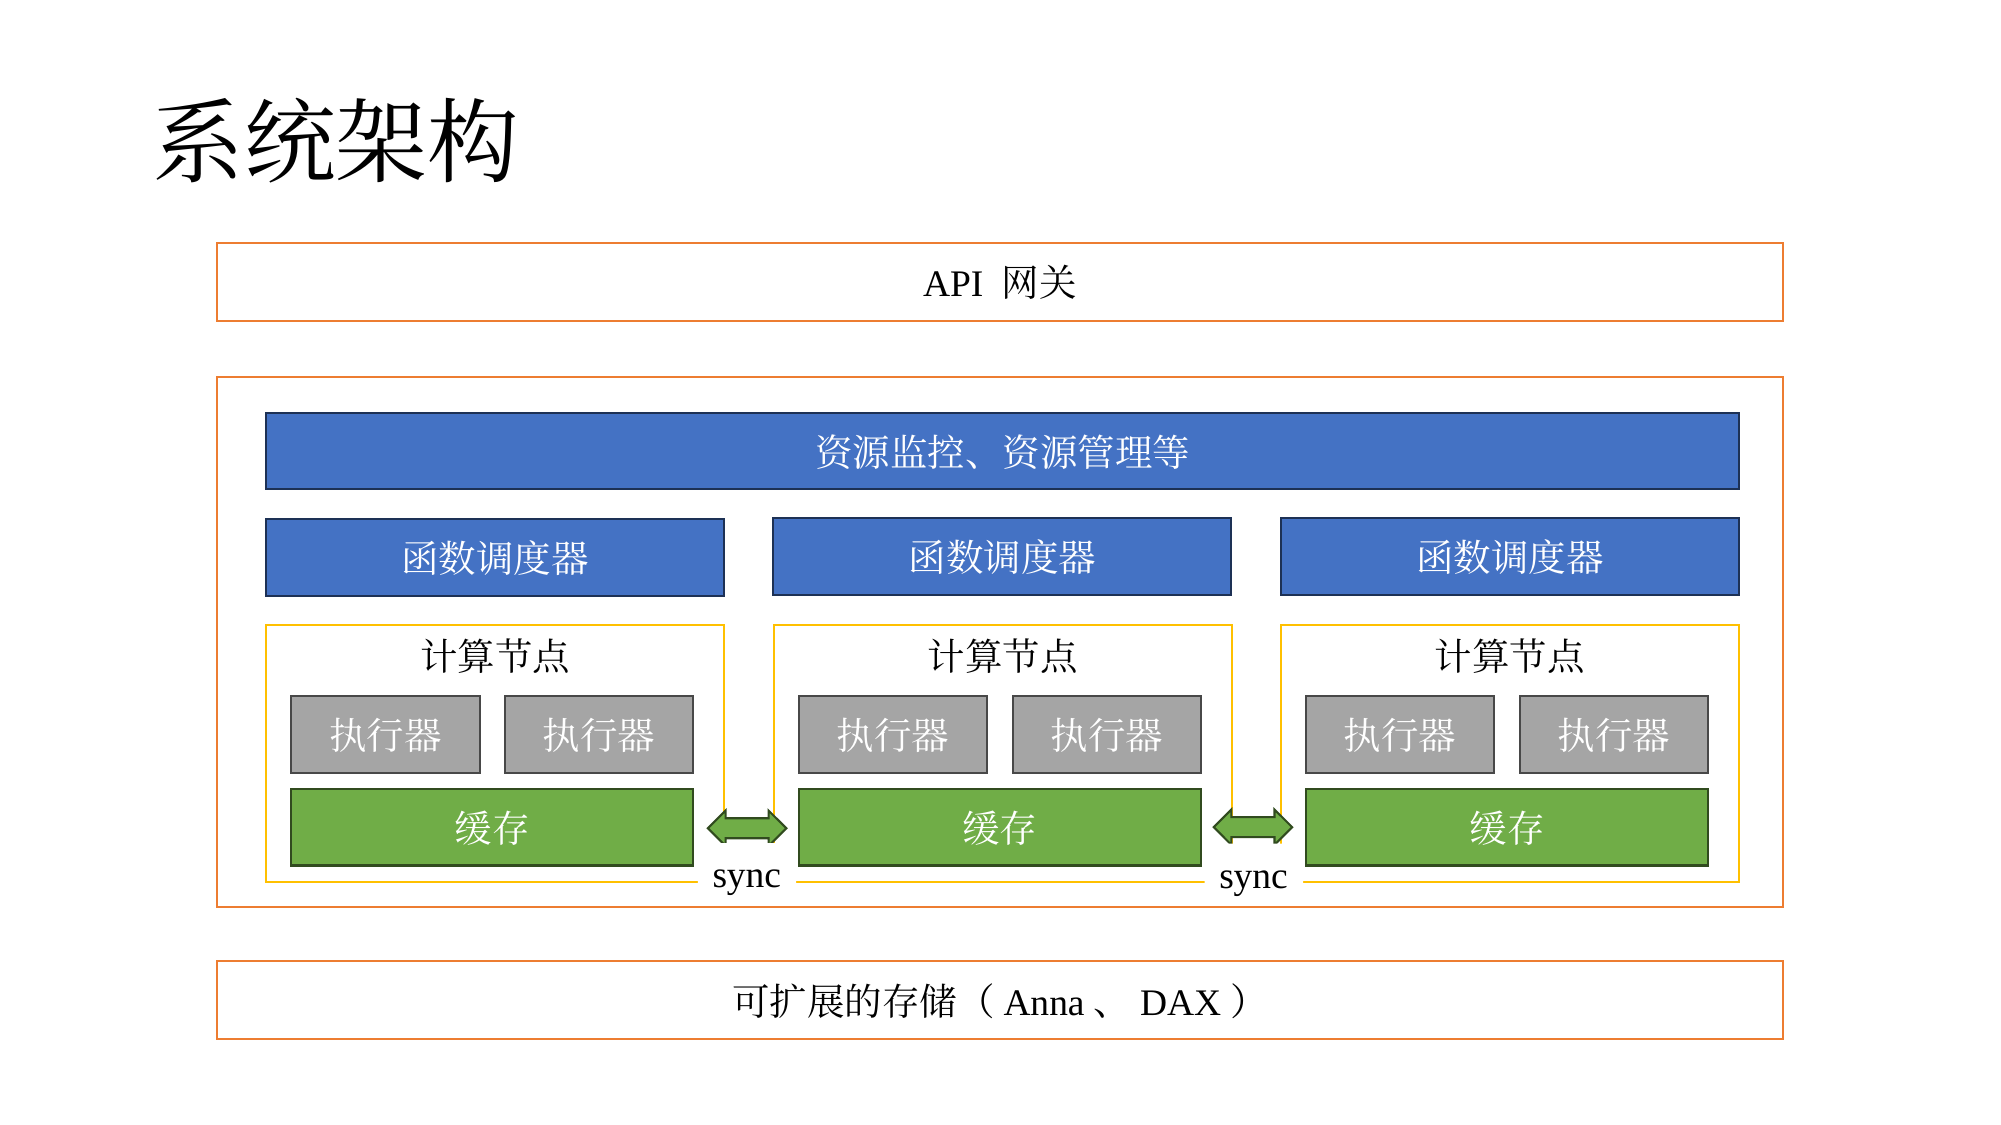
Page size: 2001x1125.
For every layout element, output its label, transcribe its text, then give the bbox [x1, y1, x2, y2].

text_box API 网关 [216, 242, 1784, 322]
text_box 执行器 [798, 695, 988, 774]
text_box 计算节点 [1419, 625, 1600, 686]
text_box 执行器 [290, 695, 481, 774]
text_box [265, 624, 725, 883]
text_box 缓存 [290, 788, 694, 867]
title 系统架构 [137, 37, 1863, 255]
text_box sync [697, 843, 797, 903]
text_box [1212, 807, 1294, 843]
text_box [216, 376, 1784, 908]
text_box [773, 624, 1233, 883]
text_box 缓存 [1305, 788, 1709, 867]
text_box 计算节点 [912, 625, 1093, 686]
text_box 执行器 [504, 695, 694, 774]
text_box [1280, 624, 1740, 883]
text_box 函数调度器 [265, 518, 725, 597]
text_box 执行器 [1519, 695, 1709, 774]
text_box 函数调度器 [772, 517, 1232, 596]
text_box 函数调度器 [1280, 517, 1740, 596]
text_box 执行器 [1012, 695, 1202, 774]
text_box 资源监控、资源管理等 [265, 412, 1740, 490]
text_box 计算节点 [405, 625, 585, 686]
text_box 可扩展的存储（Anna、DAX） [216, 960, 1784, 1040]
text_box sync [1204, 843, 1304, 904]
text_box 缓存 [798, 788, 1202, 867]
text_box [706, 808, 788, 843]
text_box 执行器 [1305, 695, 1495, 774]
